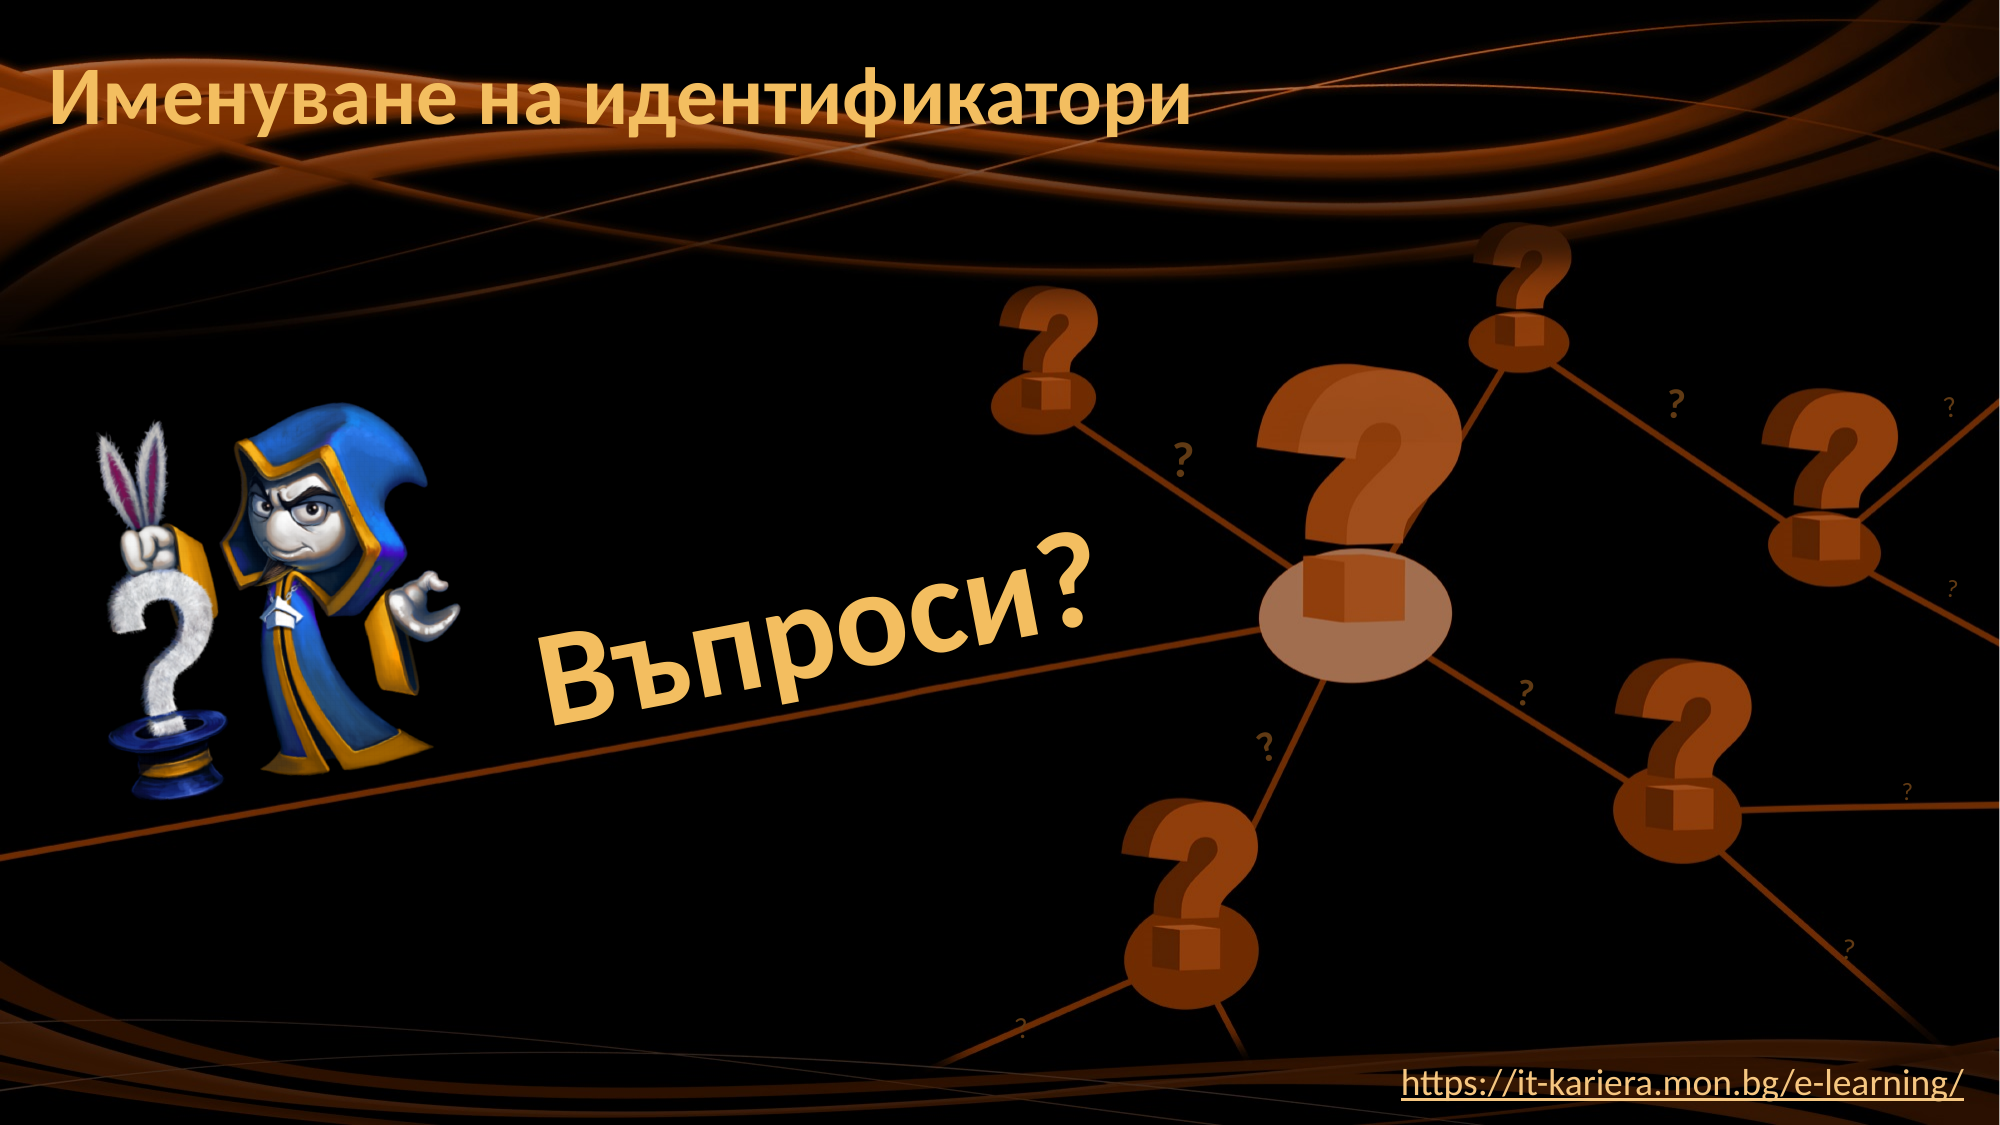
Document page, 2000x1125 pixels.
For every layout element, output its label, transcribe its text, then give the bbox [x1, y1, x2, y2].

title Именуване на идентификатори [30, 6, 1602, 189]
picture [0, 0, 2000, 1125]
list https://it-kariera.mon.bg/e-learning/ [250, 1050, 1971, 1110]
